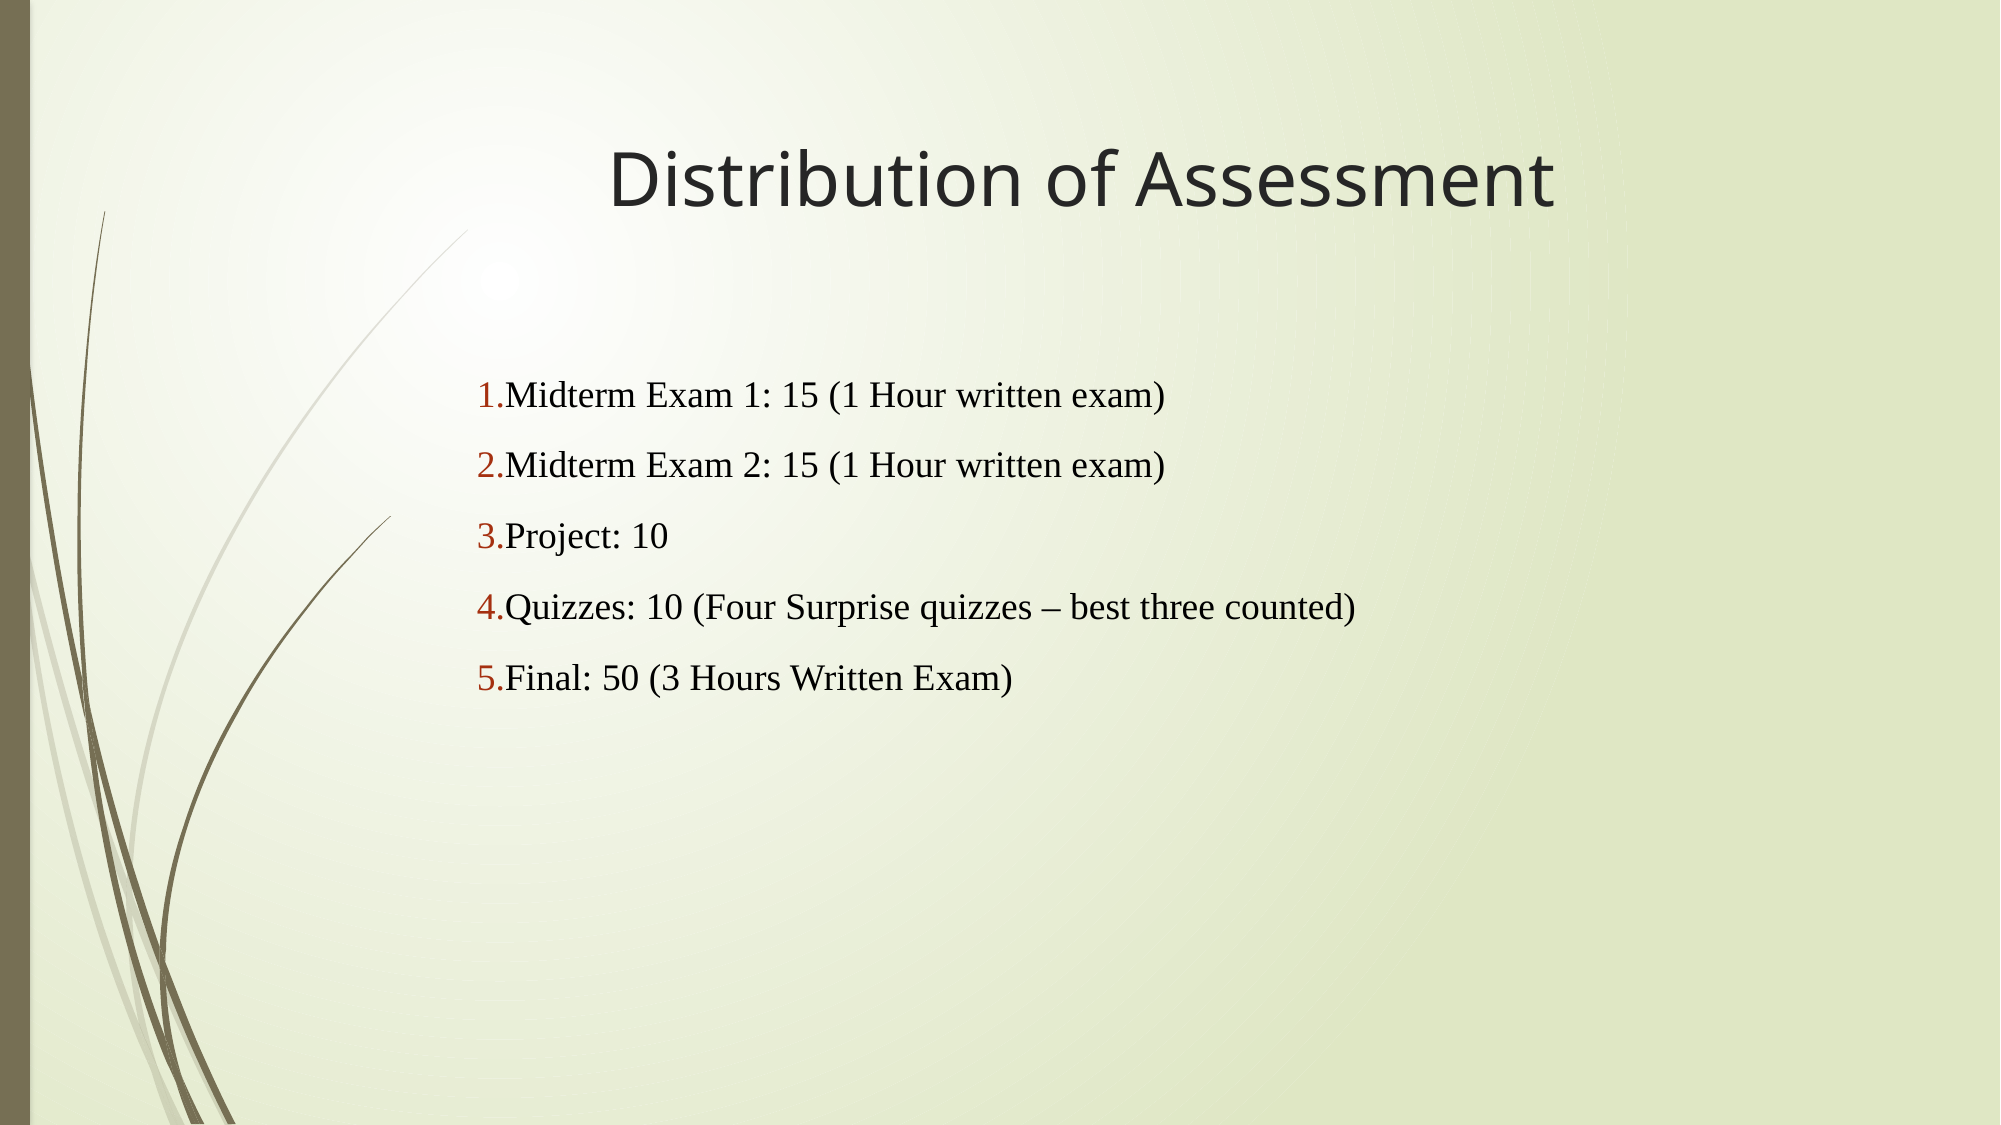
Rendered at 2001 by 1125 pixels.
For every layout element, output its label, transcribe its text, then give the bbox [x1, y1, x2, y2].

list Midterm Exam 1: 15 (1 Hour written exam) Midterm Exam 2: 15 (1 Hour written exam) Project: 10 Quizzes: 10 (Four Surprise quizzes – best three counted) Final: 50 (3 Hours Written Exam) [405, 344, 1488, 903]
title Distribution of Assessment [469, 117, 1695, 376]
